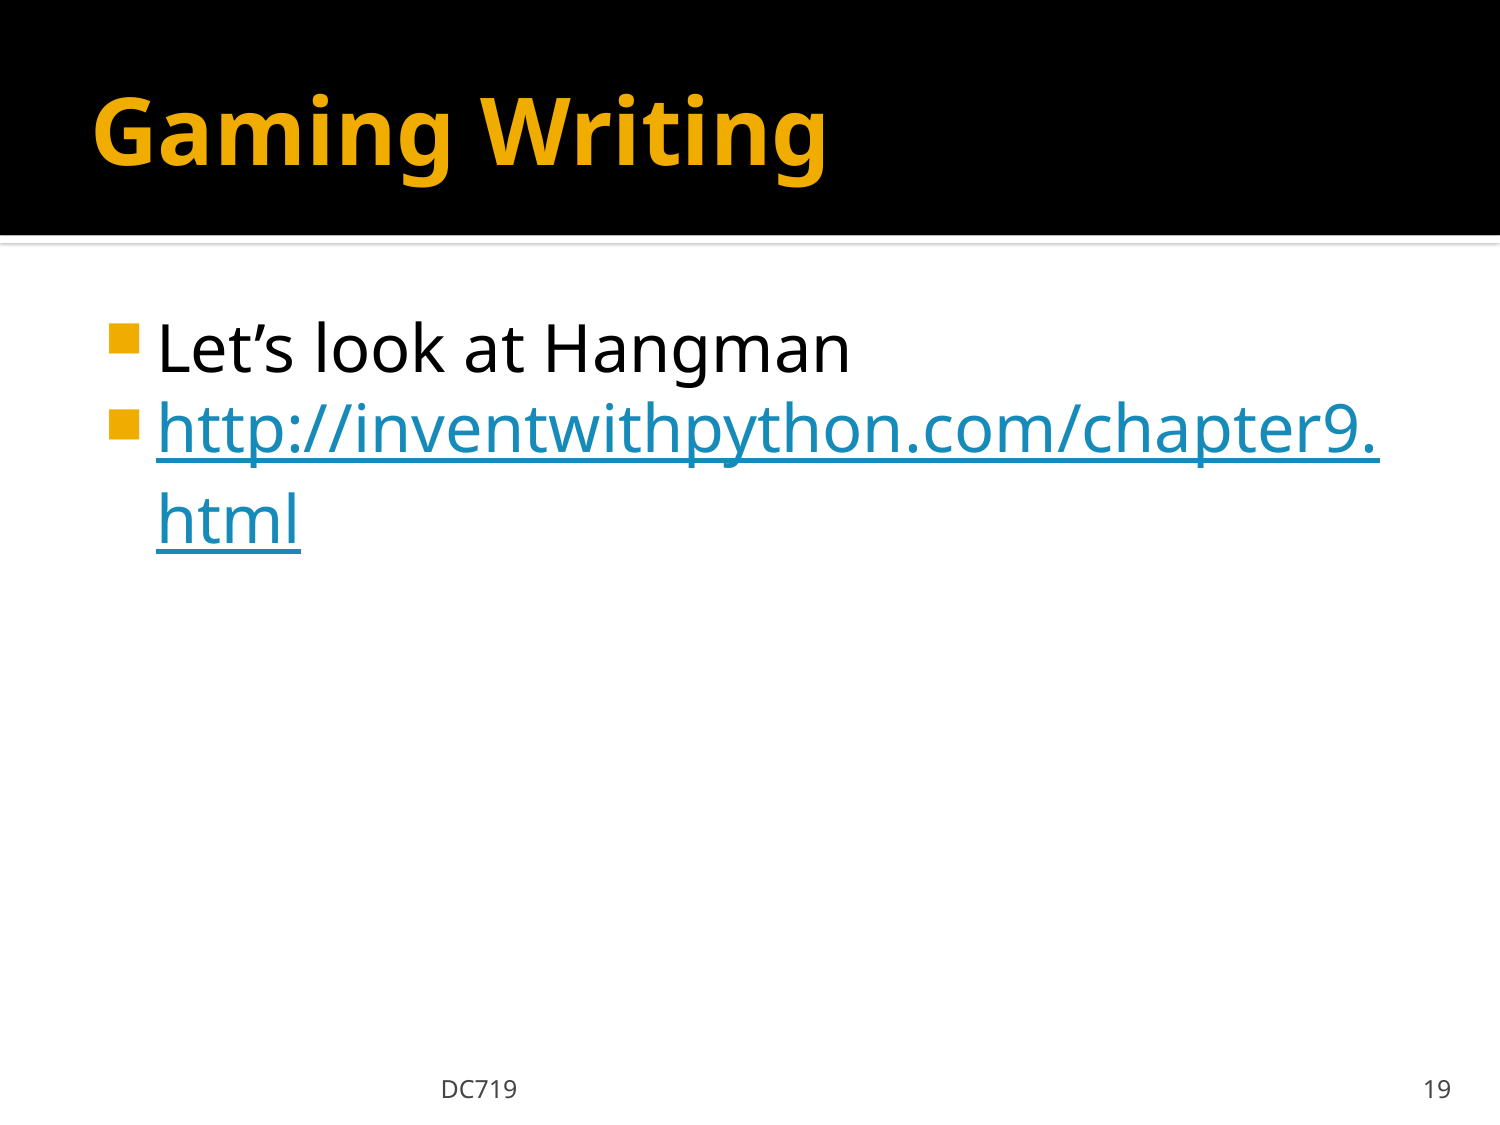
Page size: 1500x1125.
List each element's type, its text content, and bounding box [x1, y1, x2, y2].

footer DC719 [433, 1062, 1337, 1108]
title Gaming Writing [75, 25, 1425, 231]
list Let’s look at Hangman http://inventwithpython.com/chapter9.html [75, 291, 1425, 1050]
slide_number 19 [1345, 1062, 1467, 1108]
